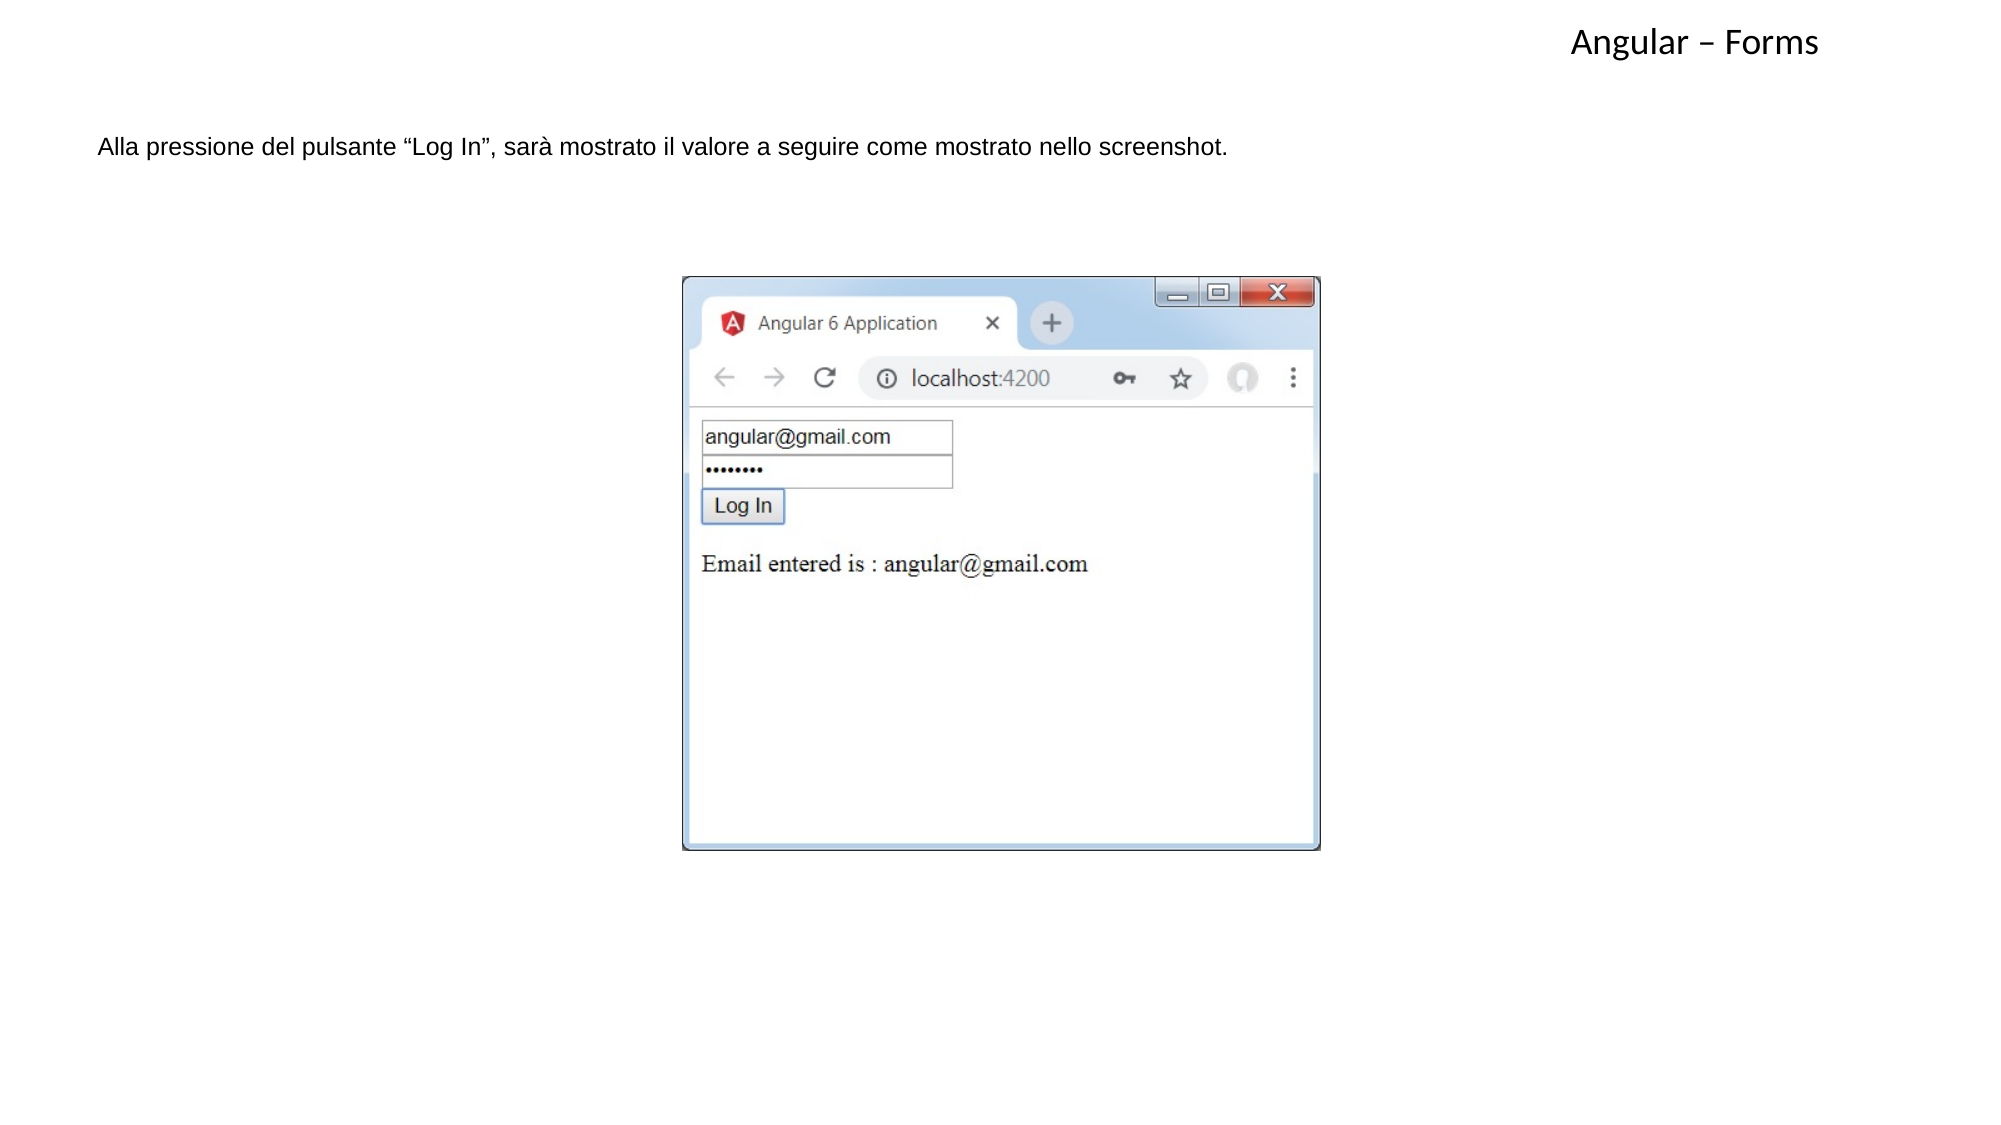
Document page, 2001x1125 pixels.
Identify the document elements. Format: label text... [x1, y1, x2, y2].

text_box Alla pressione del pulsante “Log In”, sarà mostrato il valore a seguire come mostrato nello screenshot. [82, 123, 1913, 1125]
text_box Angular – Forms [1556, 9, 1965, 69]
picture [681, 276, 1321, 851]
